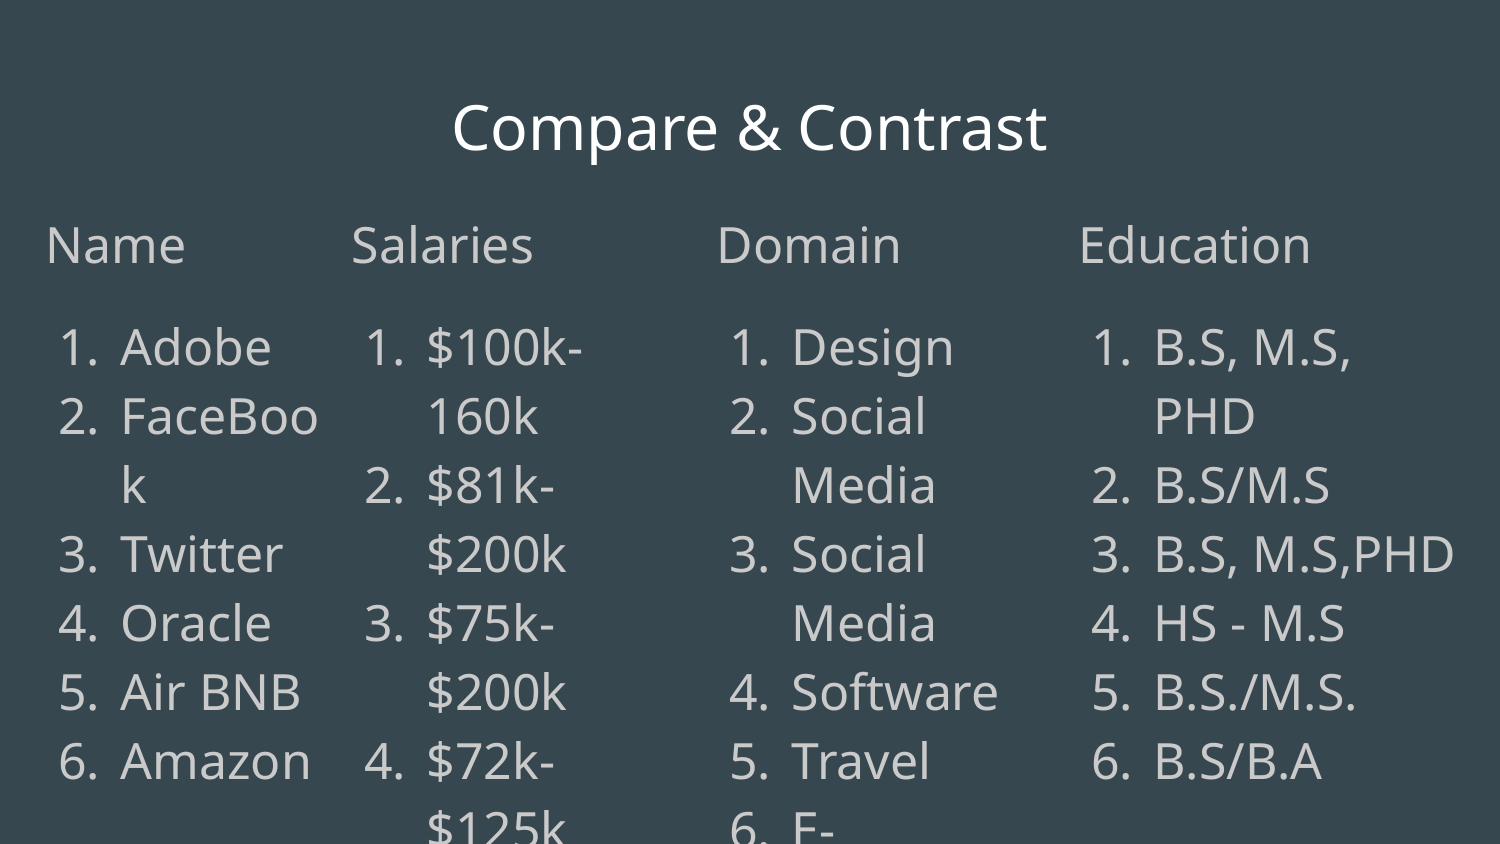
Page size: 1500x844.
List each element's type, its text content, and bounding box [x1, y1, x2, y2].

list Education B.S, M.S, PHD B.S/M.S B.S, M.S,PHD HS - M.S B.S./M.S. B.S/B.A [1063, 189, 1477, 750]
list Domain Design Social Media Social Media Software Travel E-Commerce [701, 189, 1063, 750]
list Name Adobe FaceBook Twitter Oracle Air BNB Amazon [30, 189, 336, 750]
title Compare & Contrast [51, 72, 1449, 167]
list Salaries $100k-160k $81k-$200k $75k-$200k $72k-$125k $70k-$230k $22k-$270k [336, 189, 701, 750]
